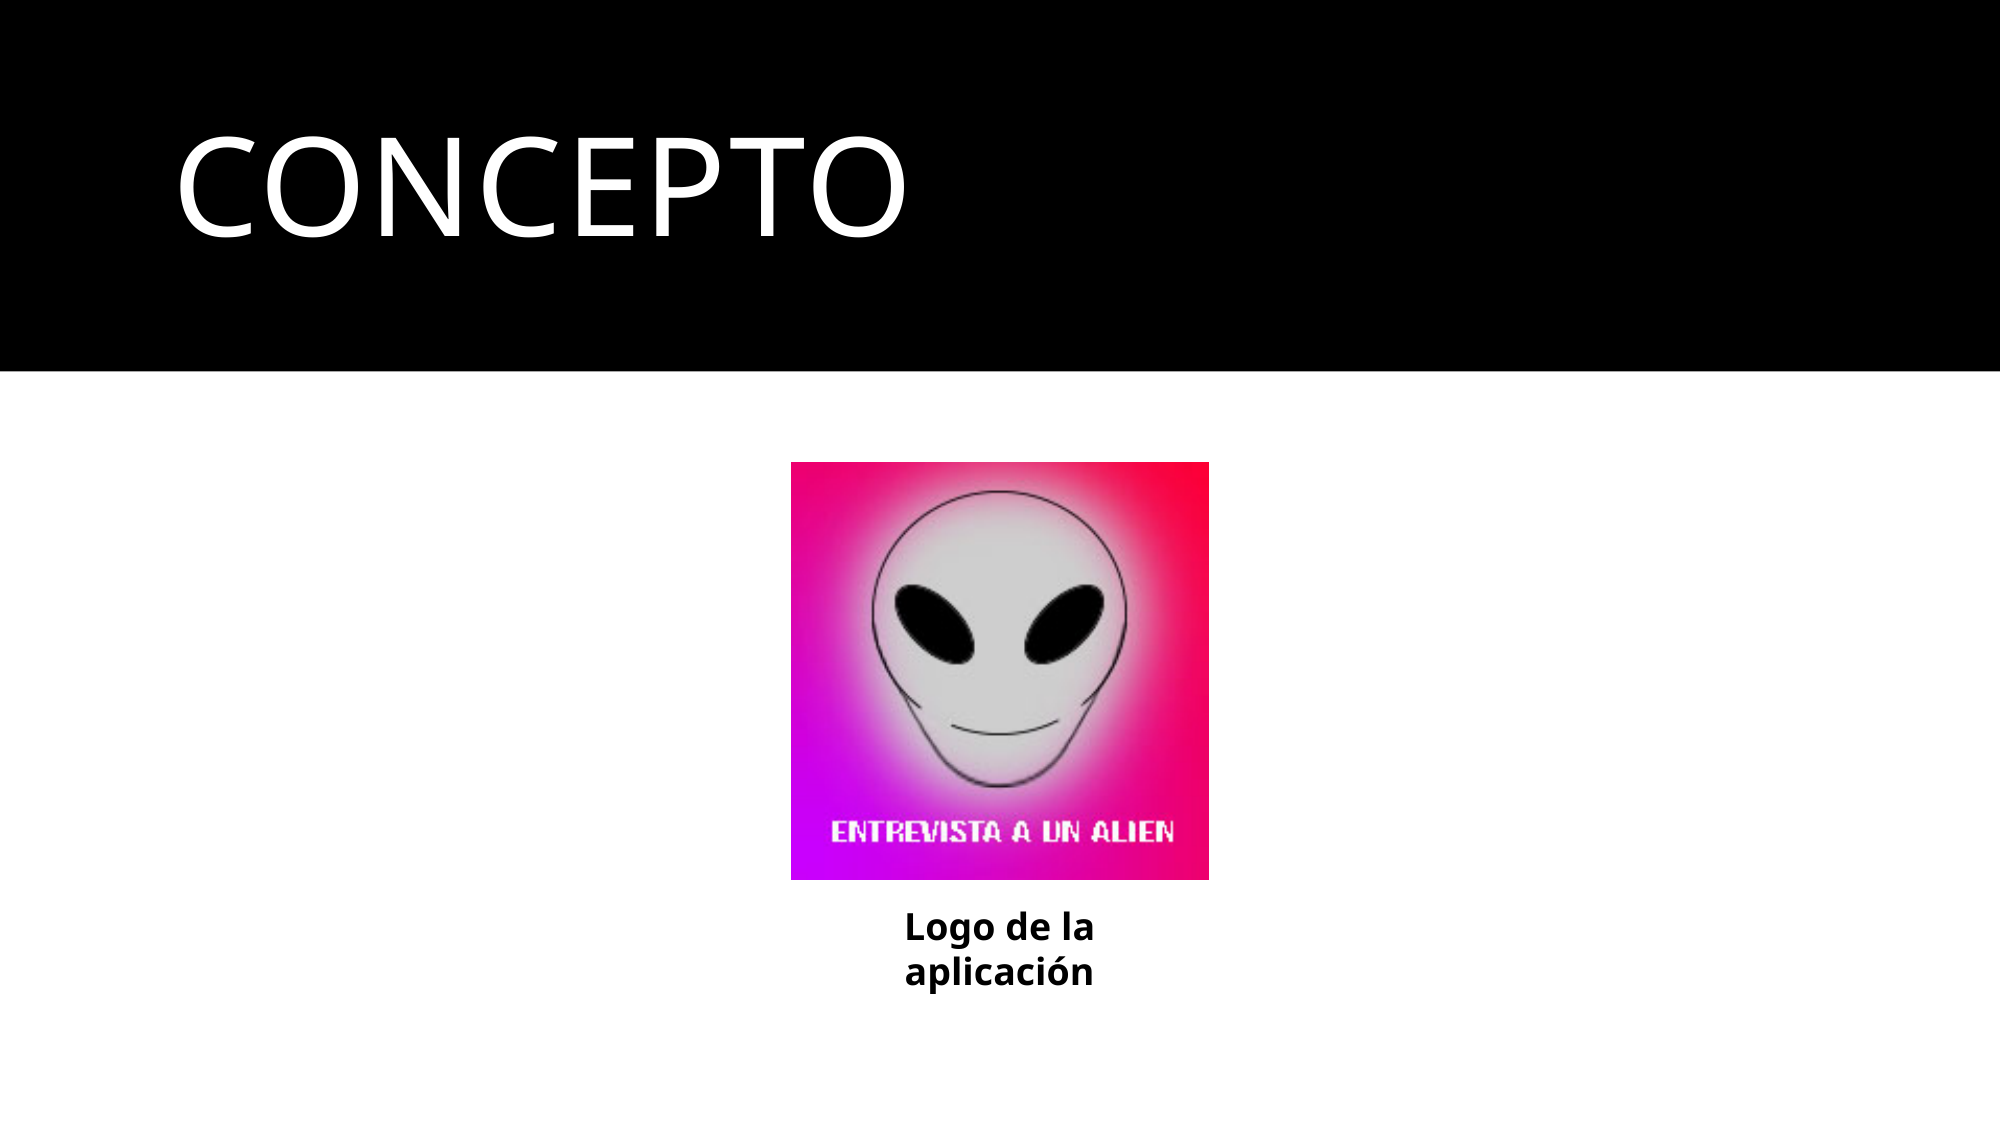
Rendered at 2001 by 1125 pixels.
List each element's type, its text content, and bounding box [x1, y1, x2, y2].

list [791, 462, 1209, 880]
title Concepto [157, 52, 1842, 332]
text_box Logo de la aplicación [803, 895, 1196, 1001]
